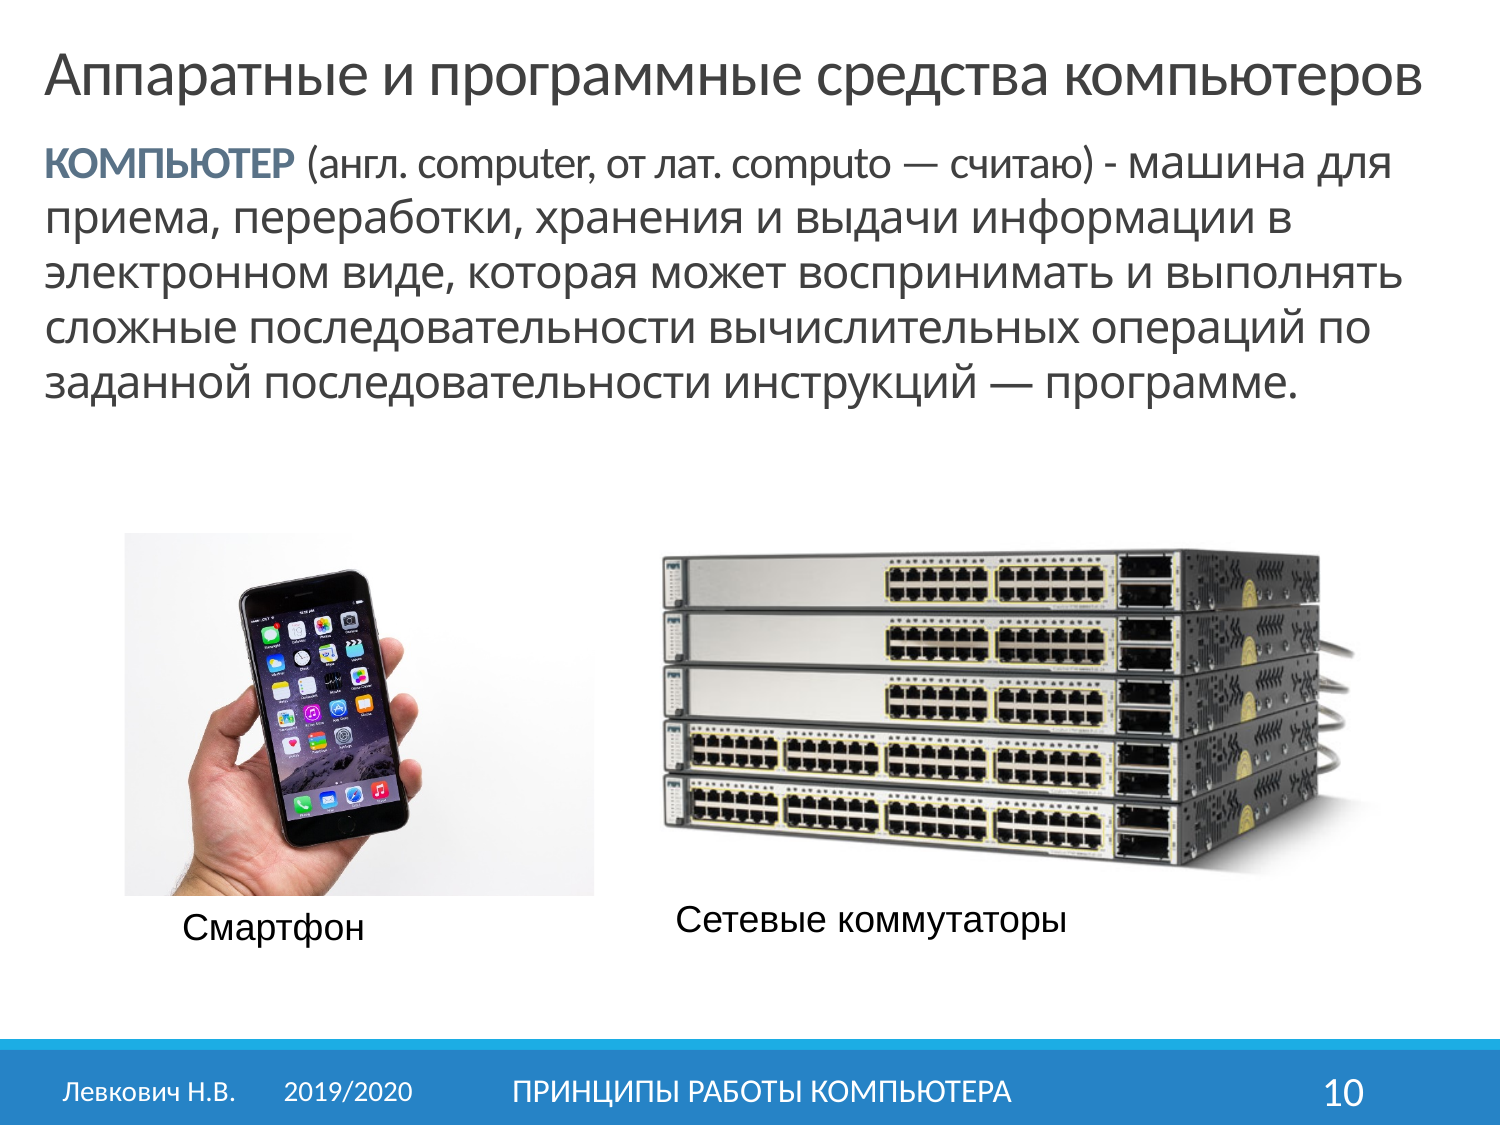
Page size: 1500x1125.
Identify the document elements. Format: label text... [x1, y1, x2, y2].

slide_number Левкович Н.В. 2019/2020 [47, 1059, 440, 1120]
footer принципы работы компьютера [453, 1059, 1072, 1120]
picture [629, 450, 1381, 962]
slide_number 10 [1218, 1059, 1380, 1120]
text_box Смартфон [167, 904, 509, 955]
text_box Аппаратные и программные средства компьютеров КОМПЬЮТЕР (англ. computer, от лат. computo — считаю) - машина для приема, переработки, хранения и выдачи информации в электронном виде, которая может воспринимать и выполнять сложные последовательности вычислительных операций по заданной последовательности инструкций — программе. [29, 7, 1458, 432]
picture [124, 533, 595, 896]
